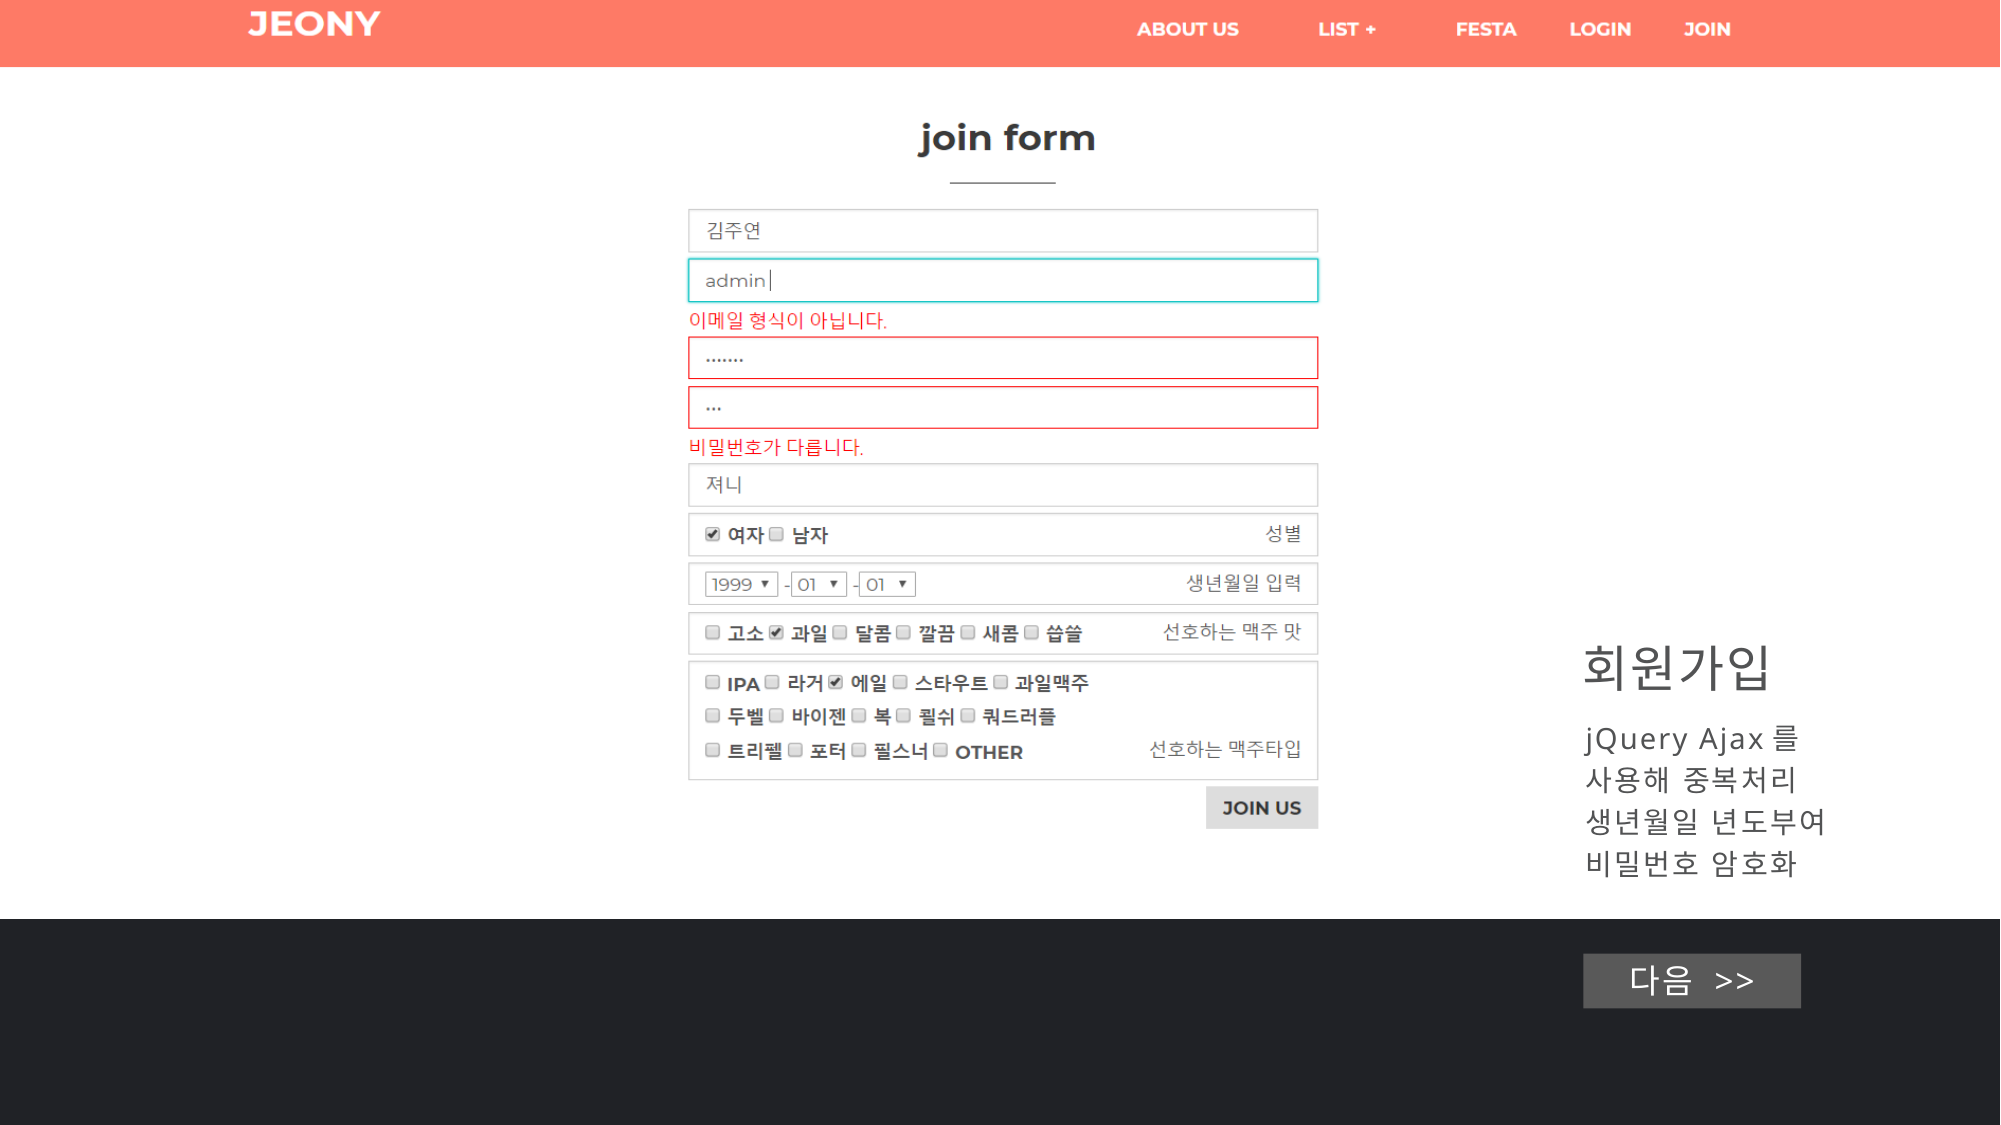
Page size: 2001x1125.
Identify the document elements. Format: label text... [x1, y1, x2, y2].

text_box [1582, 953, 1802, 1009]
picture [0, 0, 2000, 920]
text_box 다음 >> [1615, 944, 1770, 1008]
